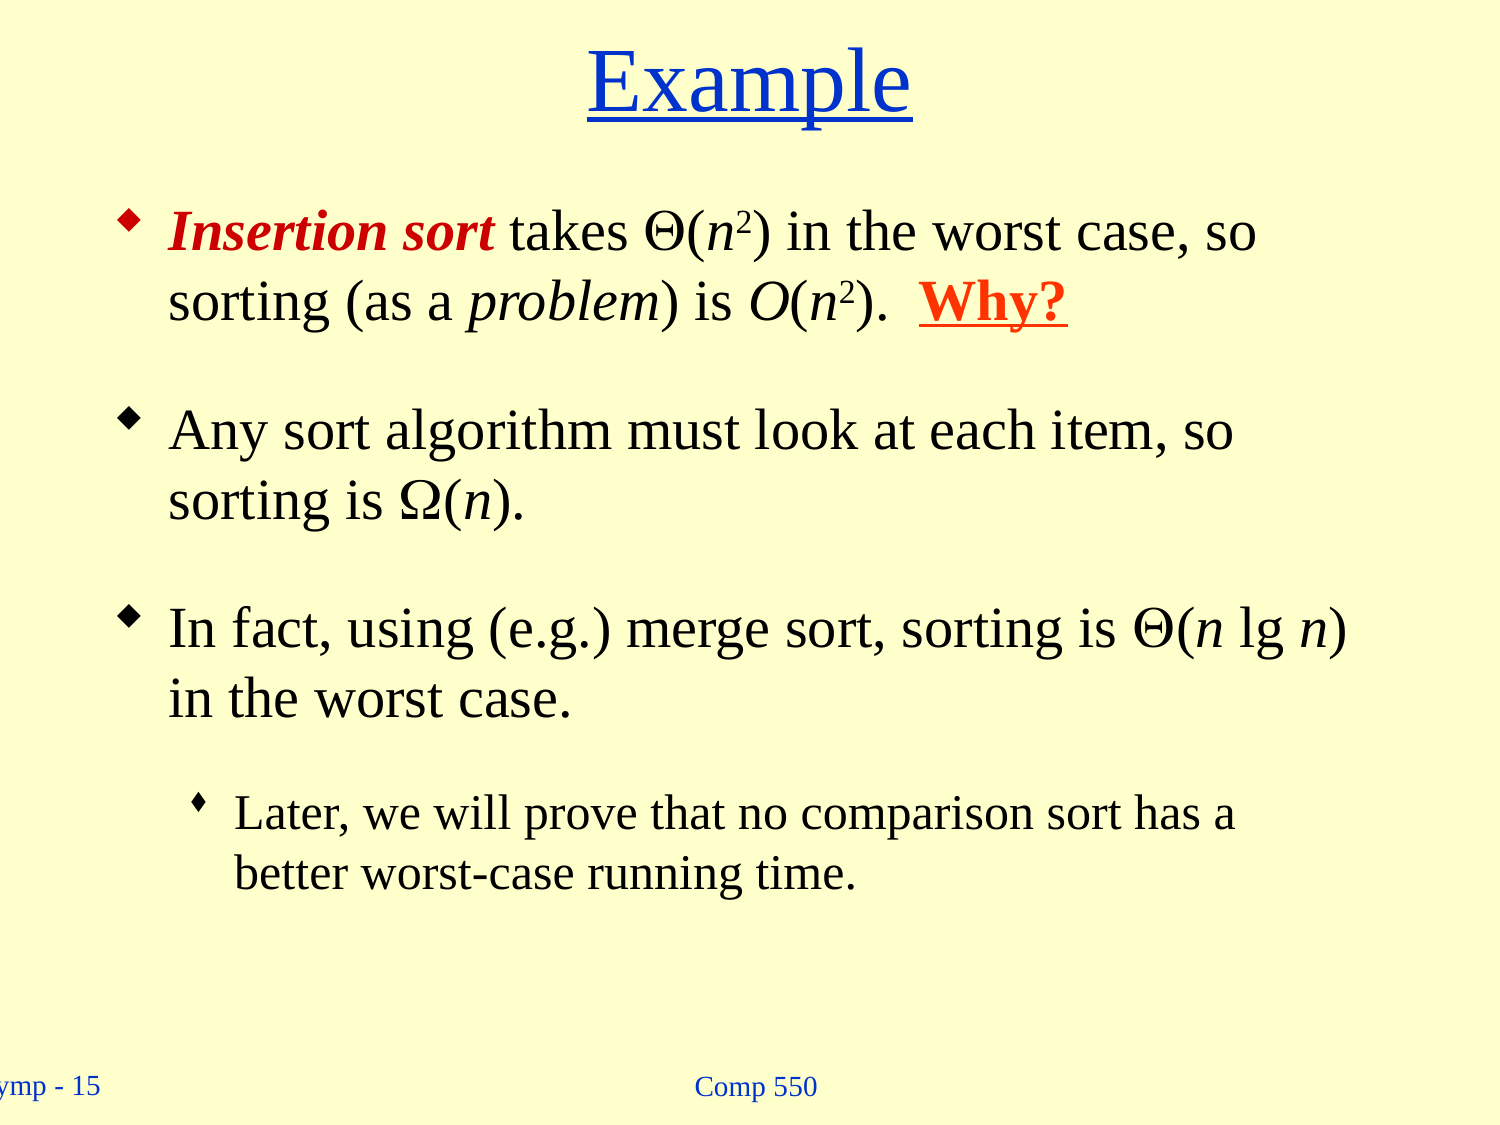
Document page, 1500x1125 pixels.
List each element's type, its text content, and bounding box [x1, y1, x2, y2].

footer Comp 550 [599, 1046, 913, 1123]
list Insertion sort takes Q(n2) in the worst case, so sorting (as a problem) is O(n2). Why? Any sort algorithm must look at each item, so sorting is W(n). In fact, using (e.g.) merge sort, sorting is Q(n lg n) in the worst case. Later, we will prove that no comparison sort has a better worst-case running time. [97, 184, 1373, 958]
title Example [0, 0, 1500, 150]
